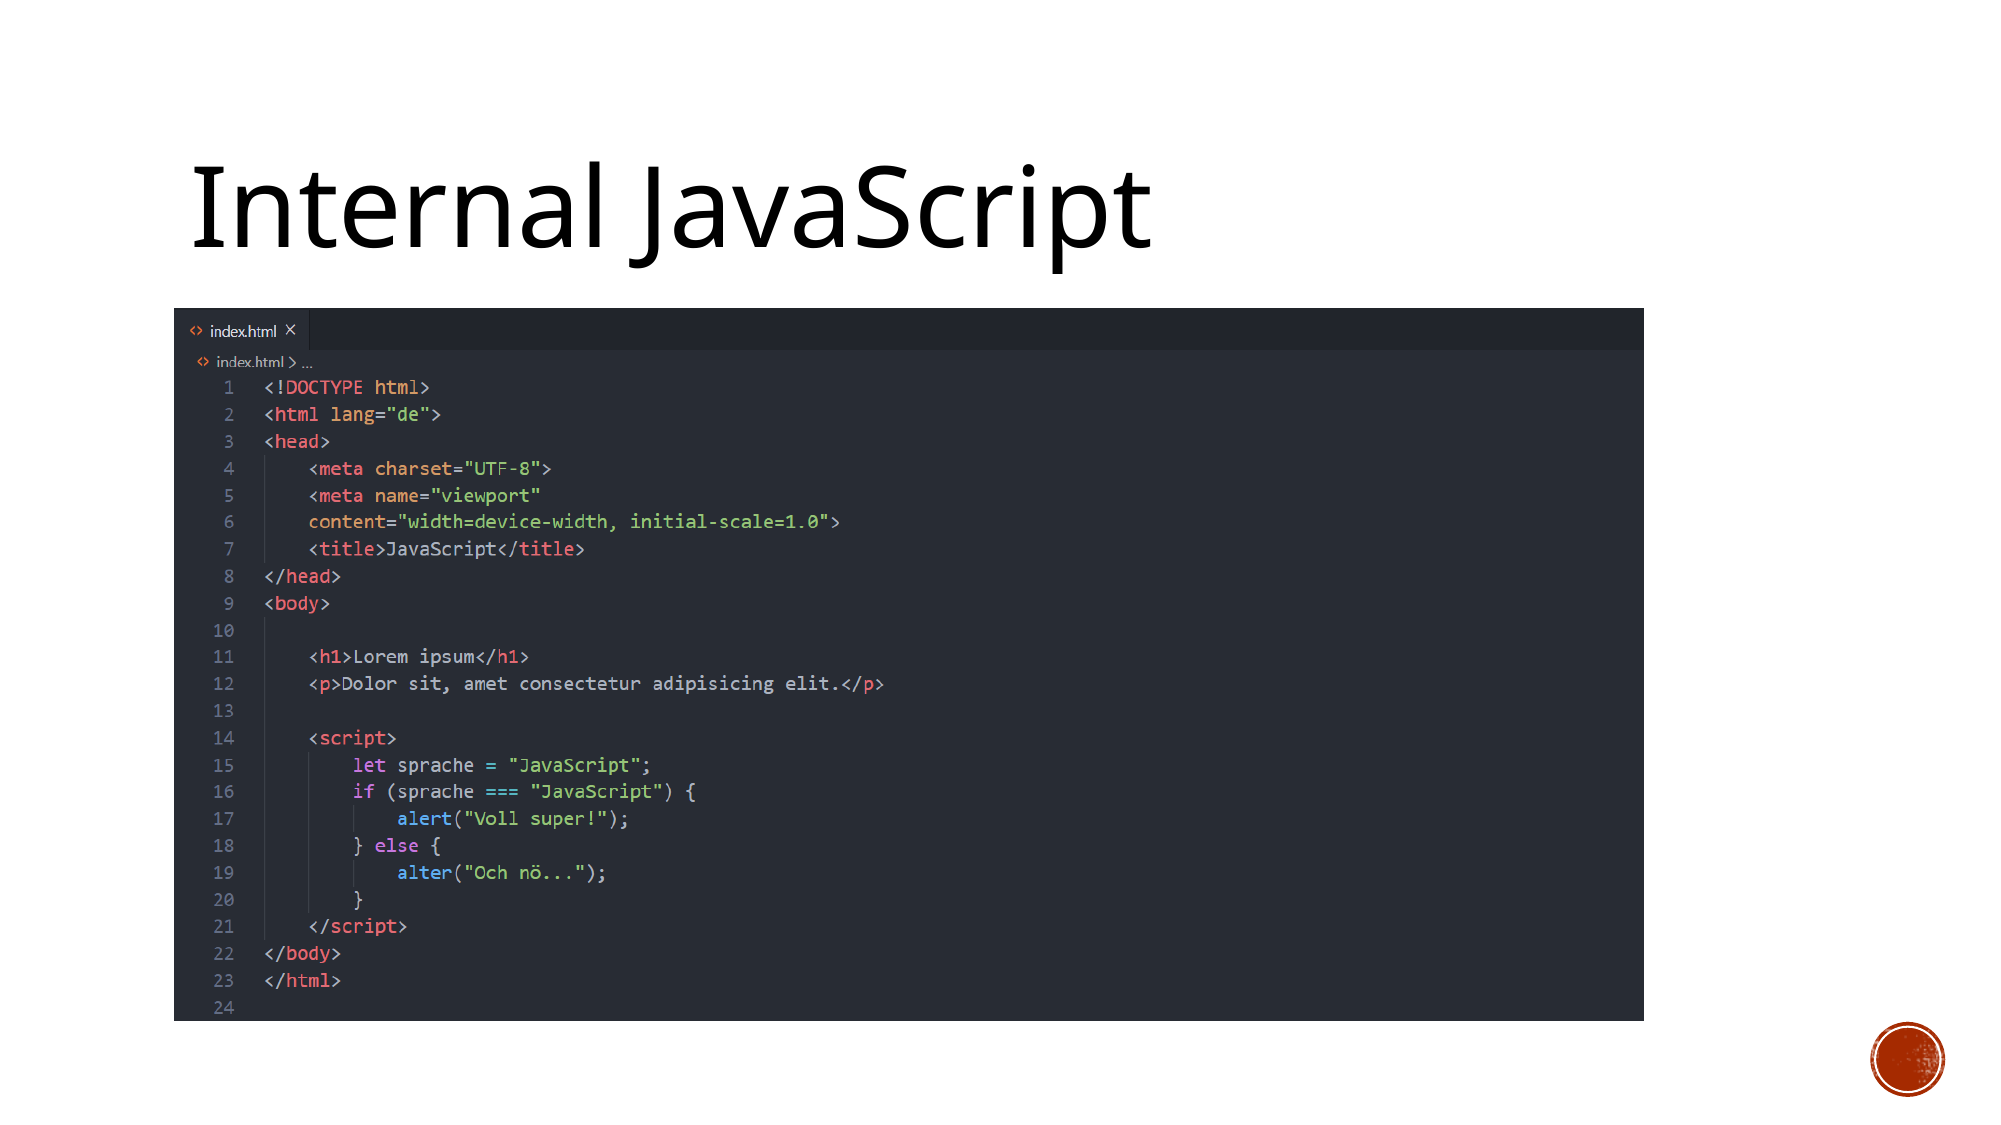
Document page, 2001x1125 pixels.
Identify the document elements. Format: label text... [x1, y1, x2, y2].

picture [174, 309, 1643, 1019]
title Internal JavaScript [175, 79, 1826, 344]
